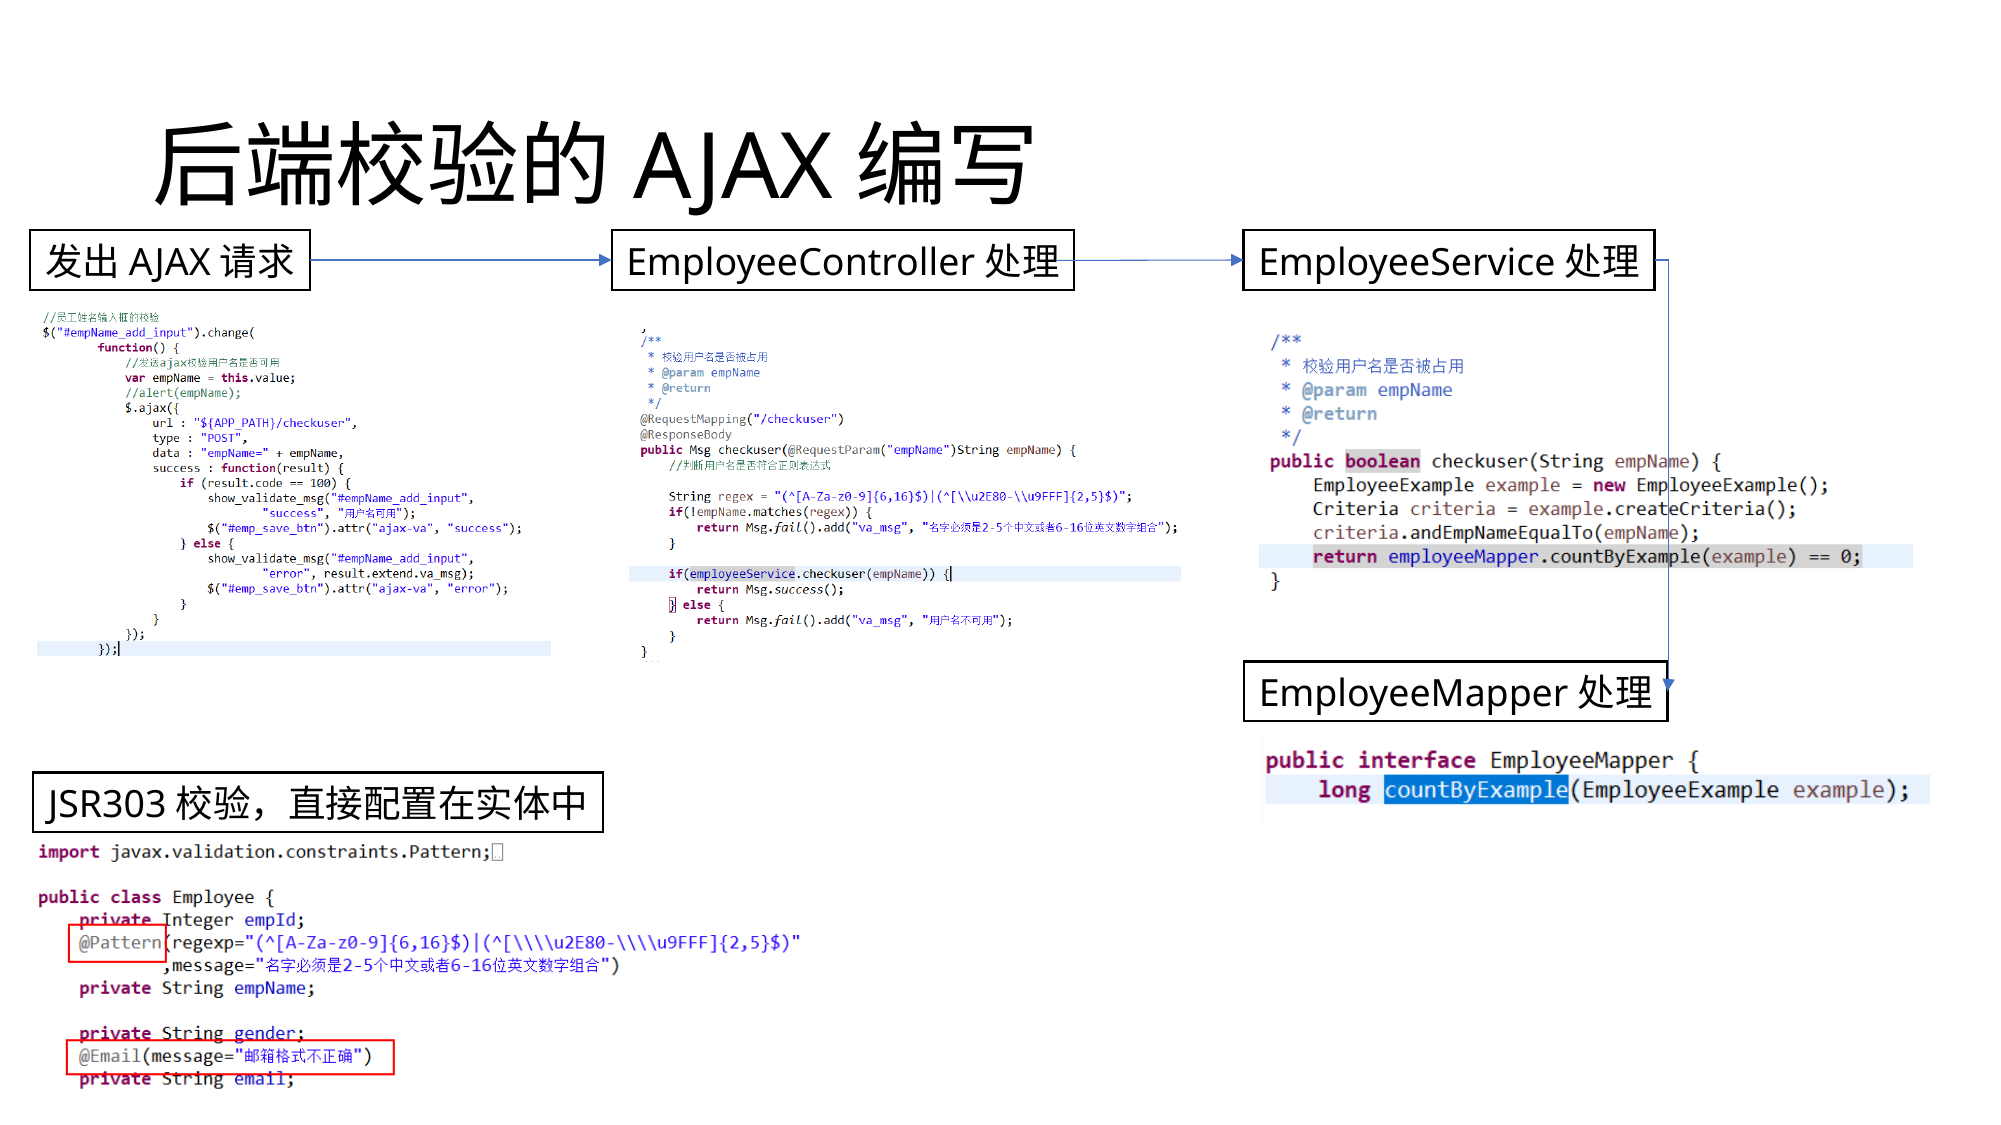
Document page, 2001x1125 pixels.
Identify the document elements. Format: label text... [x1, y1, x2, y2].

picture [37, 834, 828, 1098]
picture [1259, 329, 1638, 593]
text_box EmployeeService处理 [1242, 229, 1656, 291]
text_box JSR303校验，直接配置在实体中 [32, 771, 604, 833]
title 后端校验的AJAX编写 [137, 59, 1863, 278]
picture [1259, 736, 1930, 823]
picture [1653, 329, 1913, 593]
text_box 发出AJAX请求 [29, 229, 311, 291]
picture [37, 304, 551, 662]
text_box EmployeeMapper处理 [1243, 660, 1669, 722]
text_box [1638, 260, 1653, 692]
picture [629, 329, 1181, 662]
text_box EmployeeController处理 [611, 229, 1075, 291]
